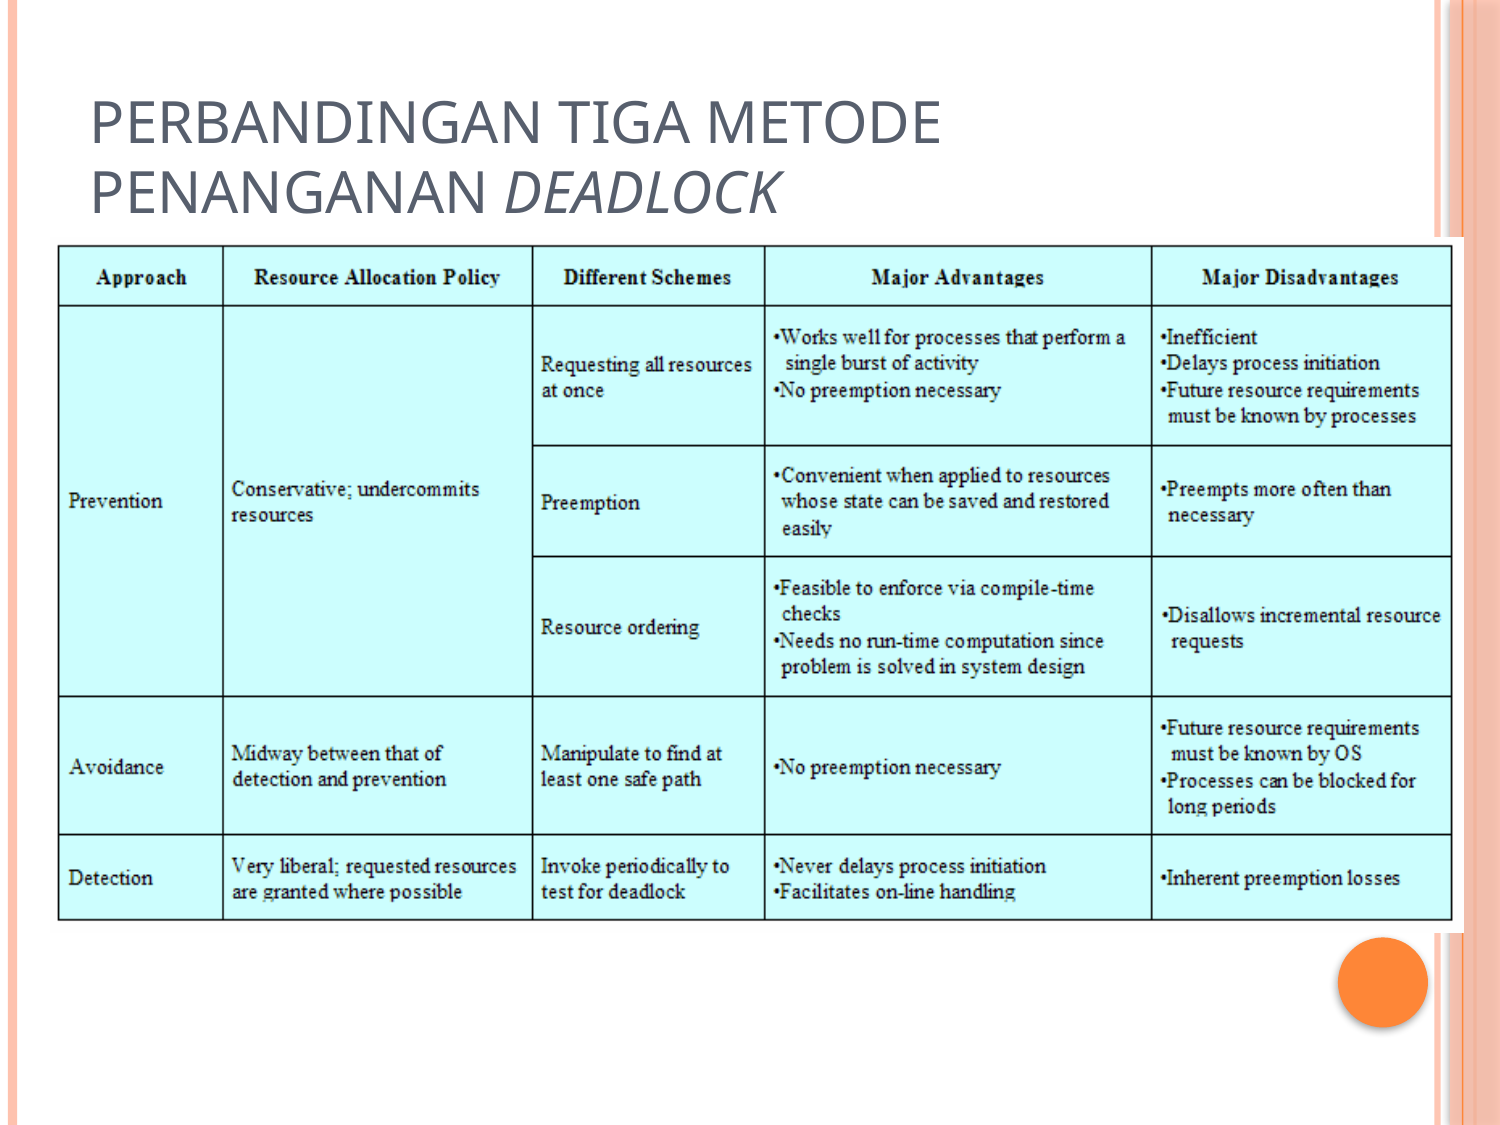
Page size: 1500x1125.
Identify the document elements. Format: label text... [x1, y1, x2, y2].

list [49, 236, 1465, 934]
title Perbandingan Tiga Metode Penanganan Deadlock [75, 45, 1300, 233]
